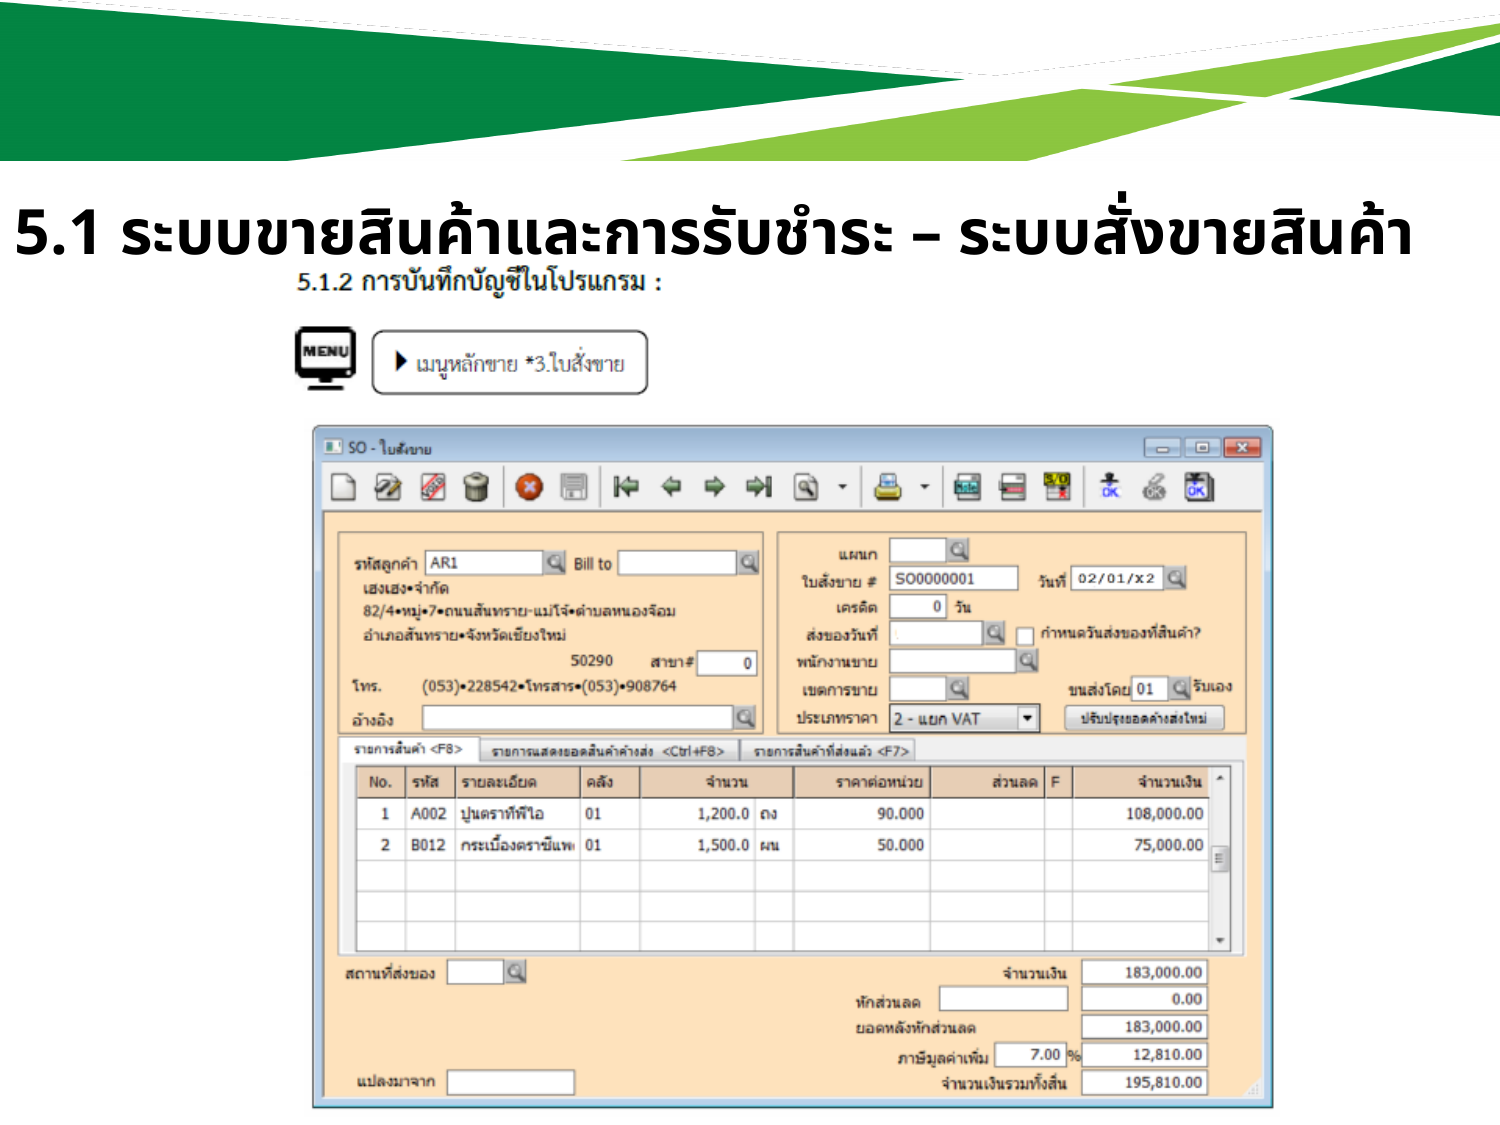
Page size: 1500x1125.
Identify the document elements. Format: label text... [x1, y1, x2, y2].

picture [0, 0, 1500, 161]
text_box 5.1 ระบบขายสินค้าและการรับชำระ – ระบบสั่งขายสินค้า [0, 184, 1500, 292]
picture [289, 261, 1281, 1122]
